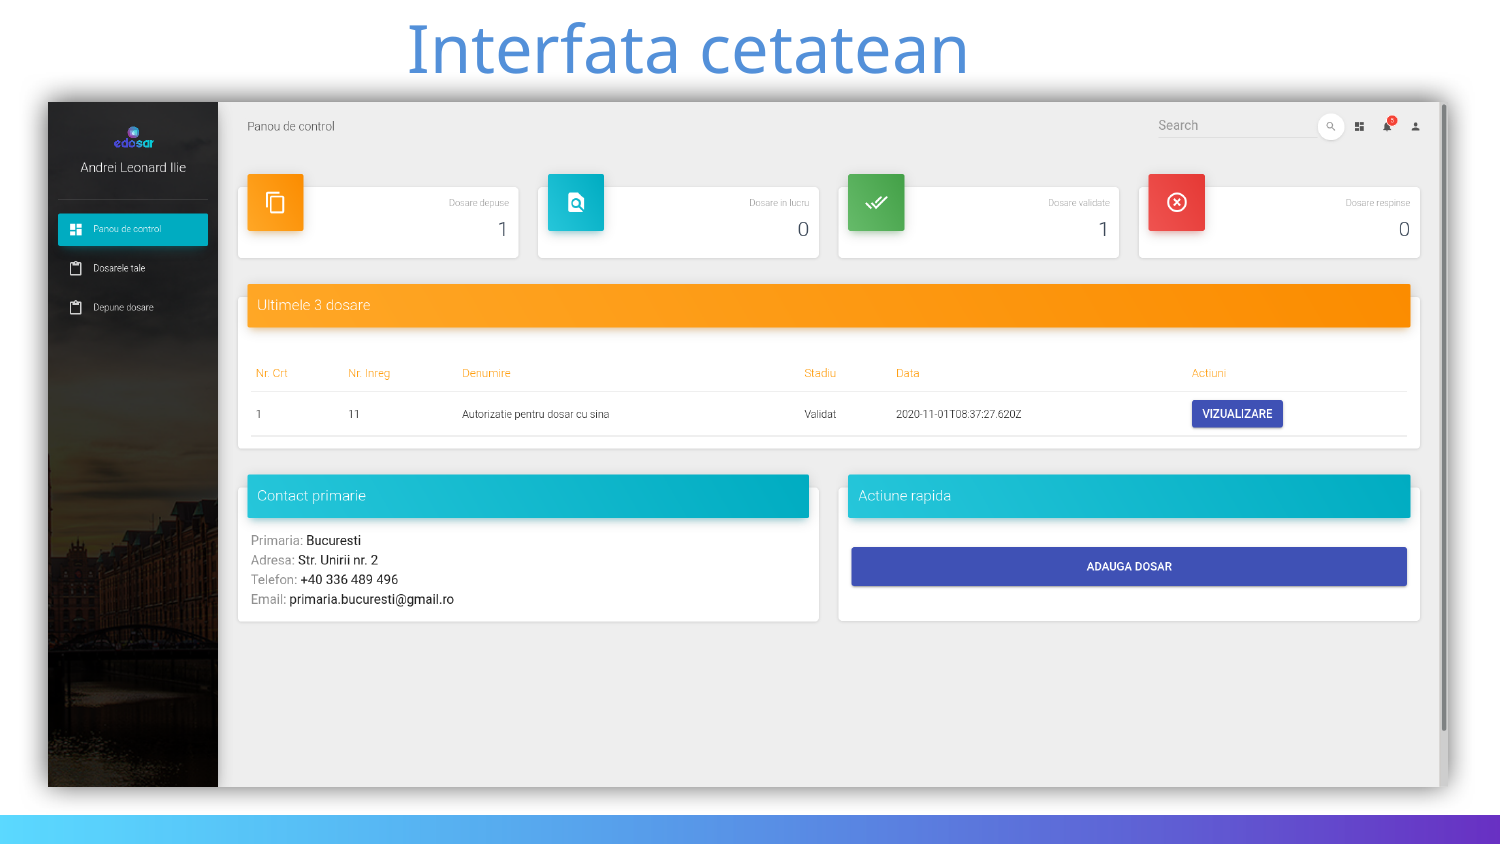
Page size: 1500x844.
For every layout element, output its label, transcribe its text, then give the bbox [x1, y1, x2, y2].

title Interfata cetatean [392, 0, 1108, 100]
picture [47, 101, 1448, 787]
